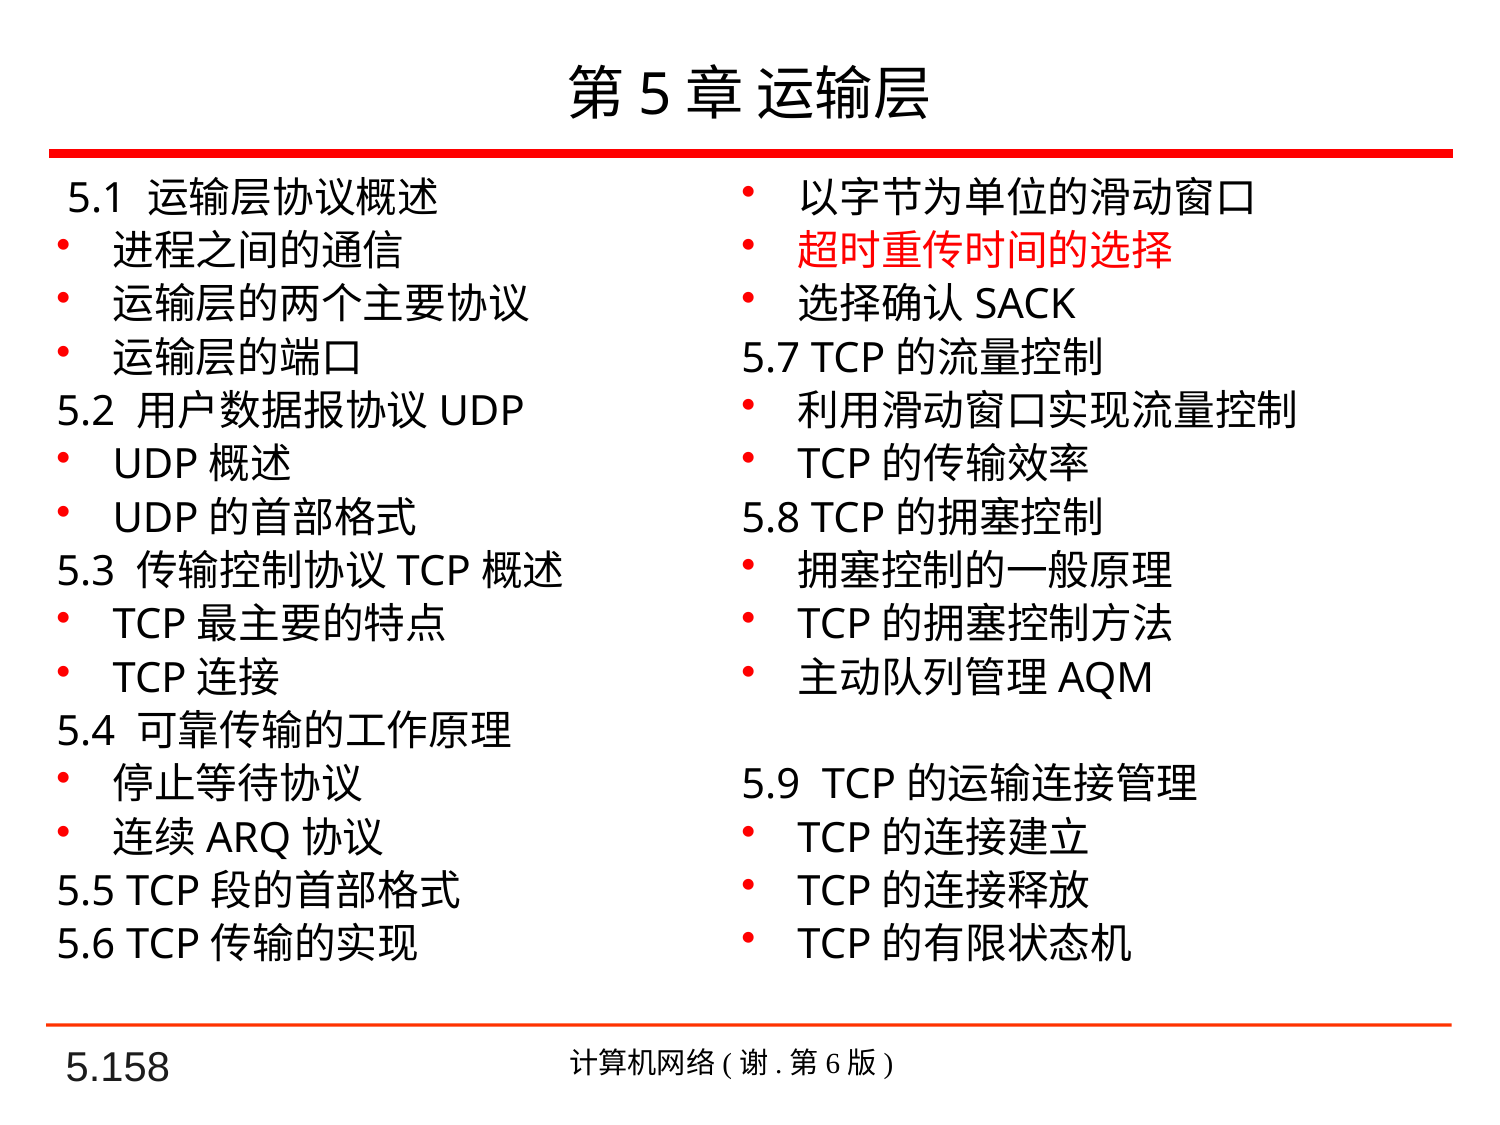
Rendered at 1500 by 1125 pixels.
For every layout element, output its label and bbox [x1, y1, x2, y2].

title [58, 33, 1440, 150]
list [41, 168, 704, 1014]
list [726, 168, 1447, 1014]
